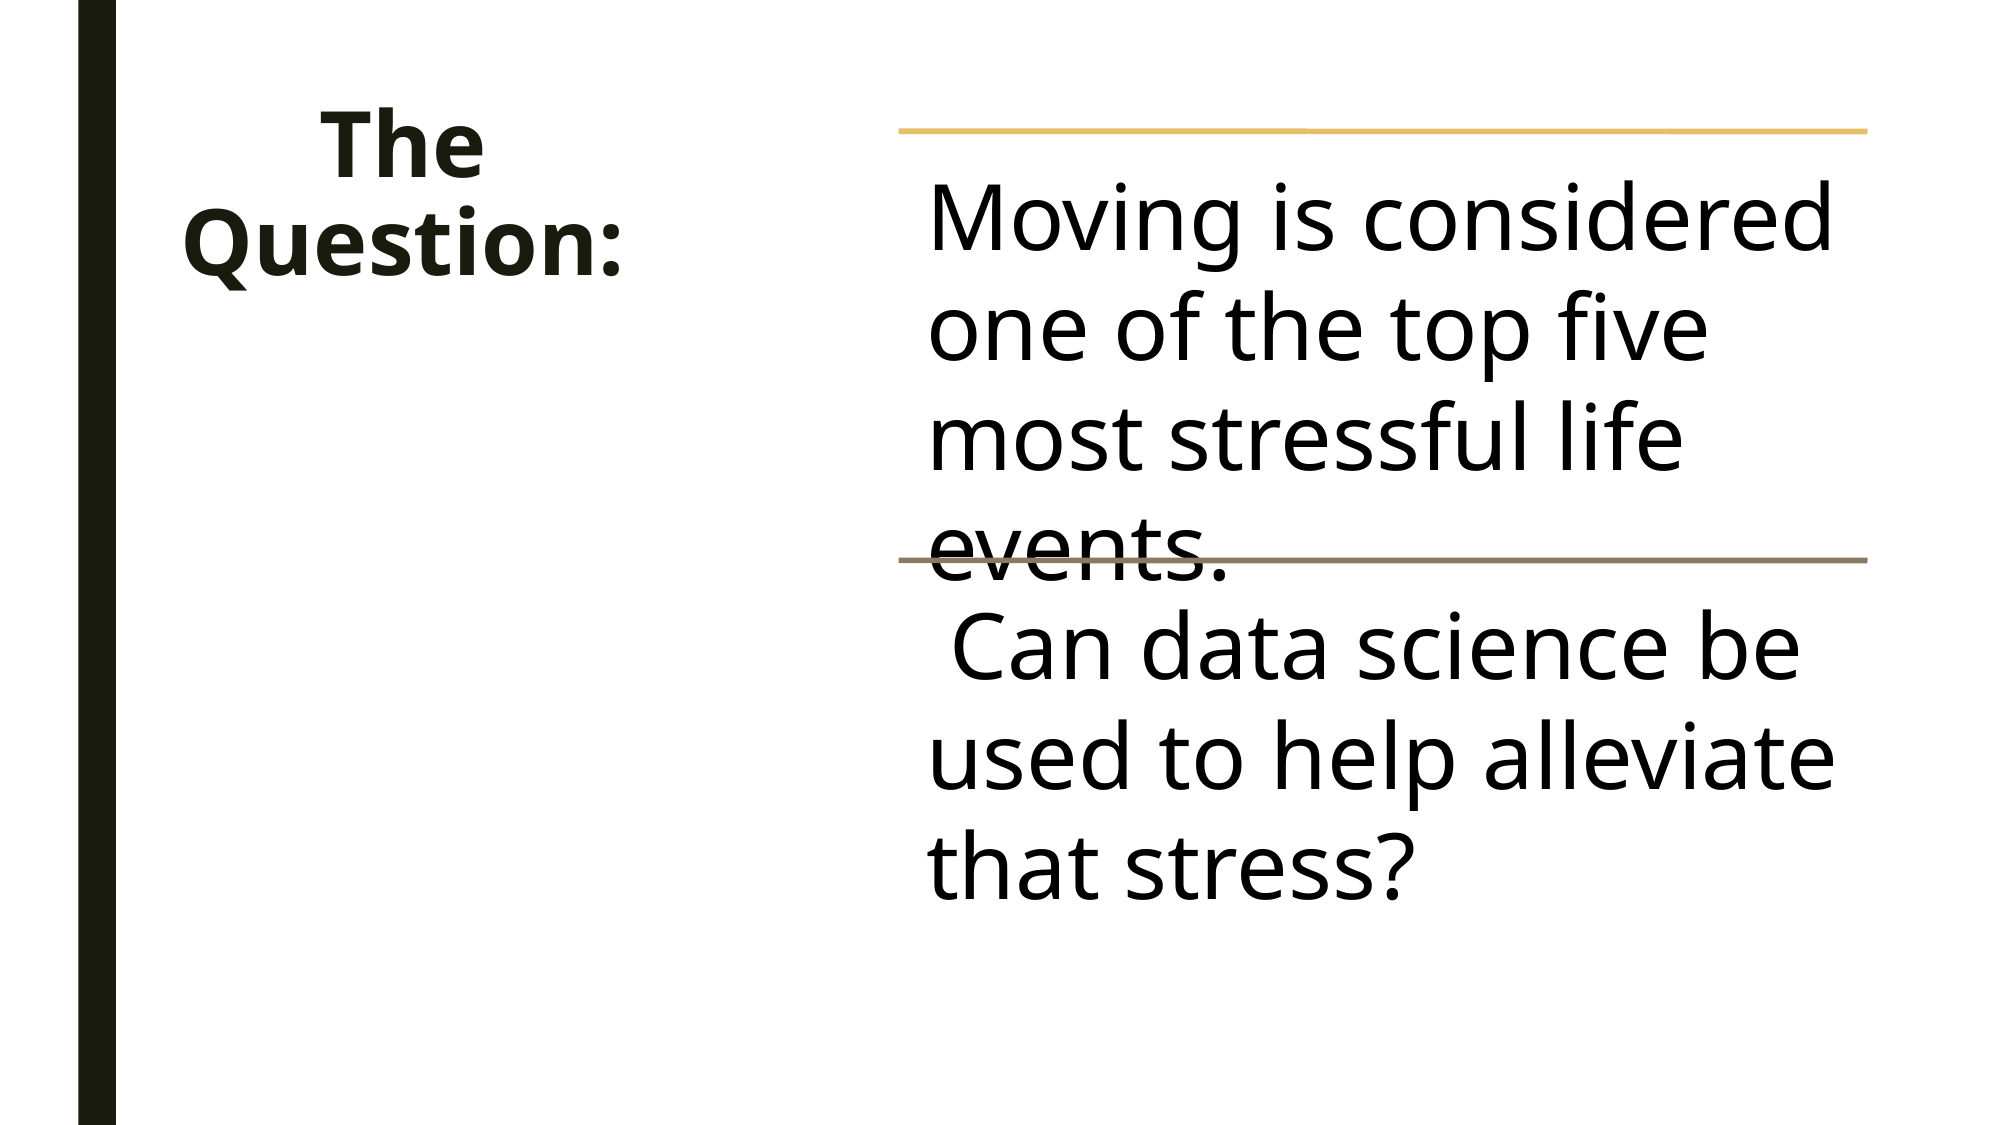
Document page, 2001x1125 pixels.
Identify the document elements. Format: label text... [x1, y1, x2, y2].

title The Question: [94, 91, 712, 1029]
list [898, 131, 1868, 990]
